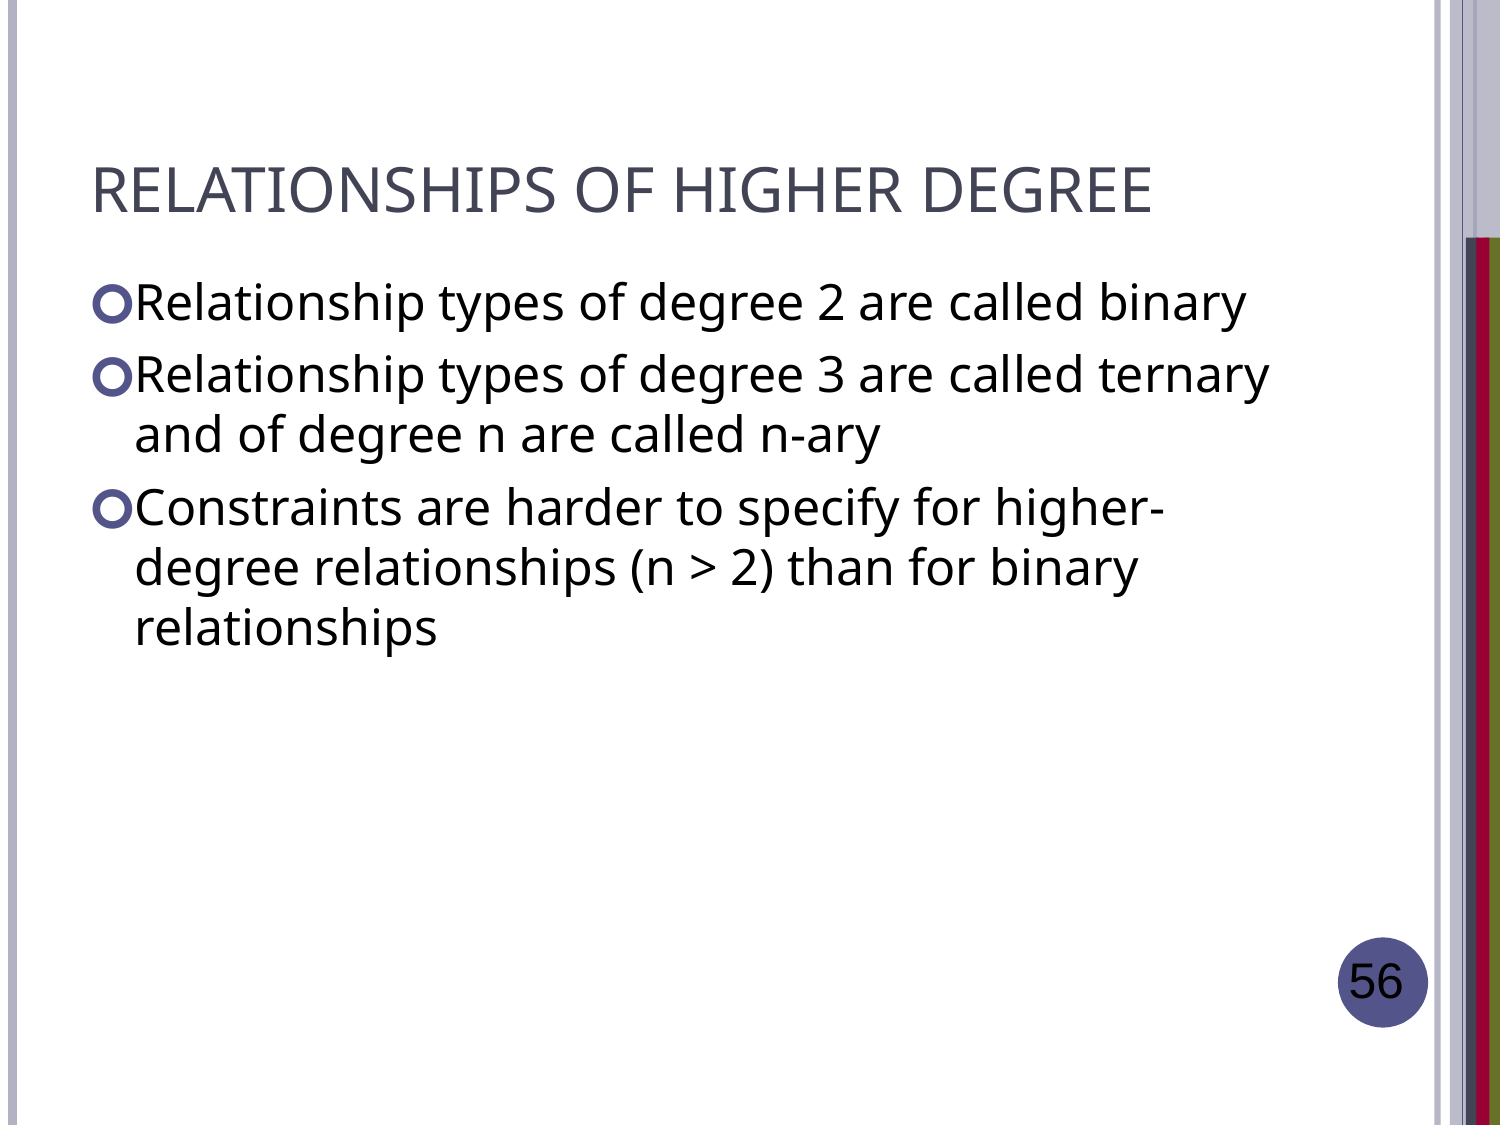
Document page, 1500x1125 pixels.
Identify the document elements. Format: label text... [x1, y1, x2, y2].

title Relationships of Higher Degree [75, 45, 1300, 233]
list Relationship types of degree 2 are called binary Relationship types of degree 3 are called ternary and of degree n are called n-ary Constraints are harder to specify for higher-degree relationships (n > 2) than for binary relationships [75, 262, 1300, 1062]
slide_number ‹#› [1333, 940, 1434, 1026]
